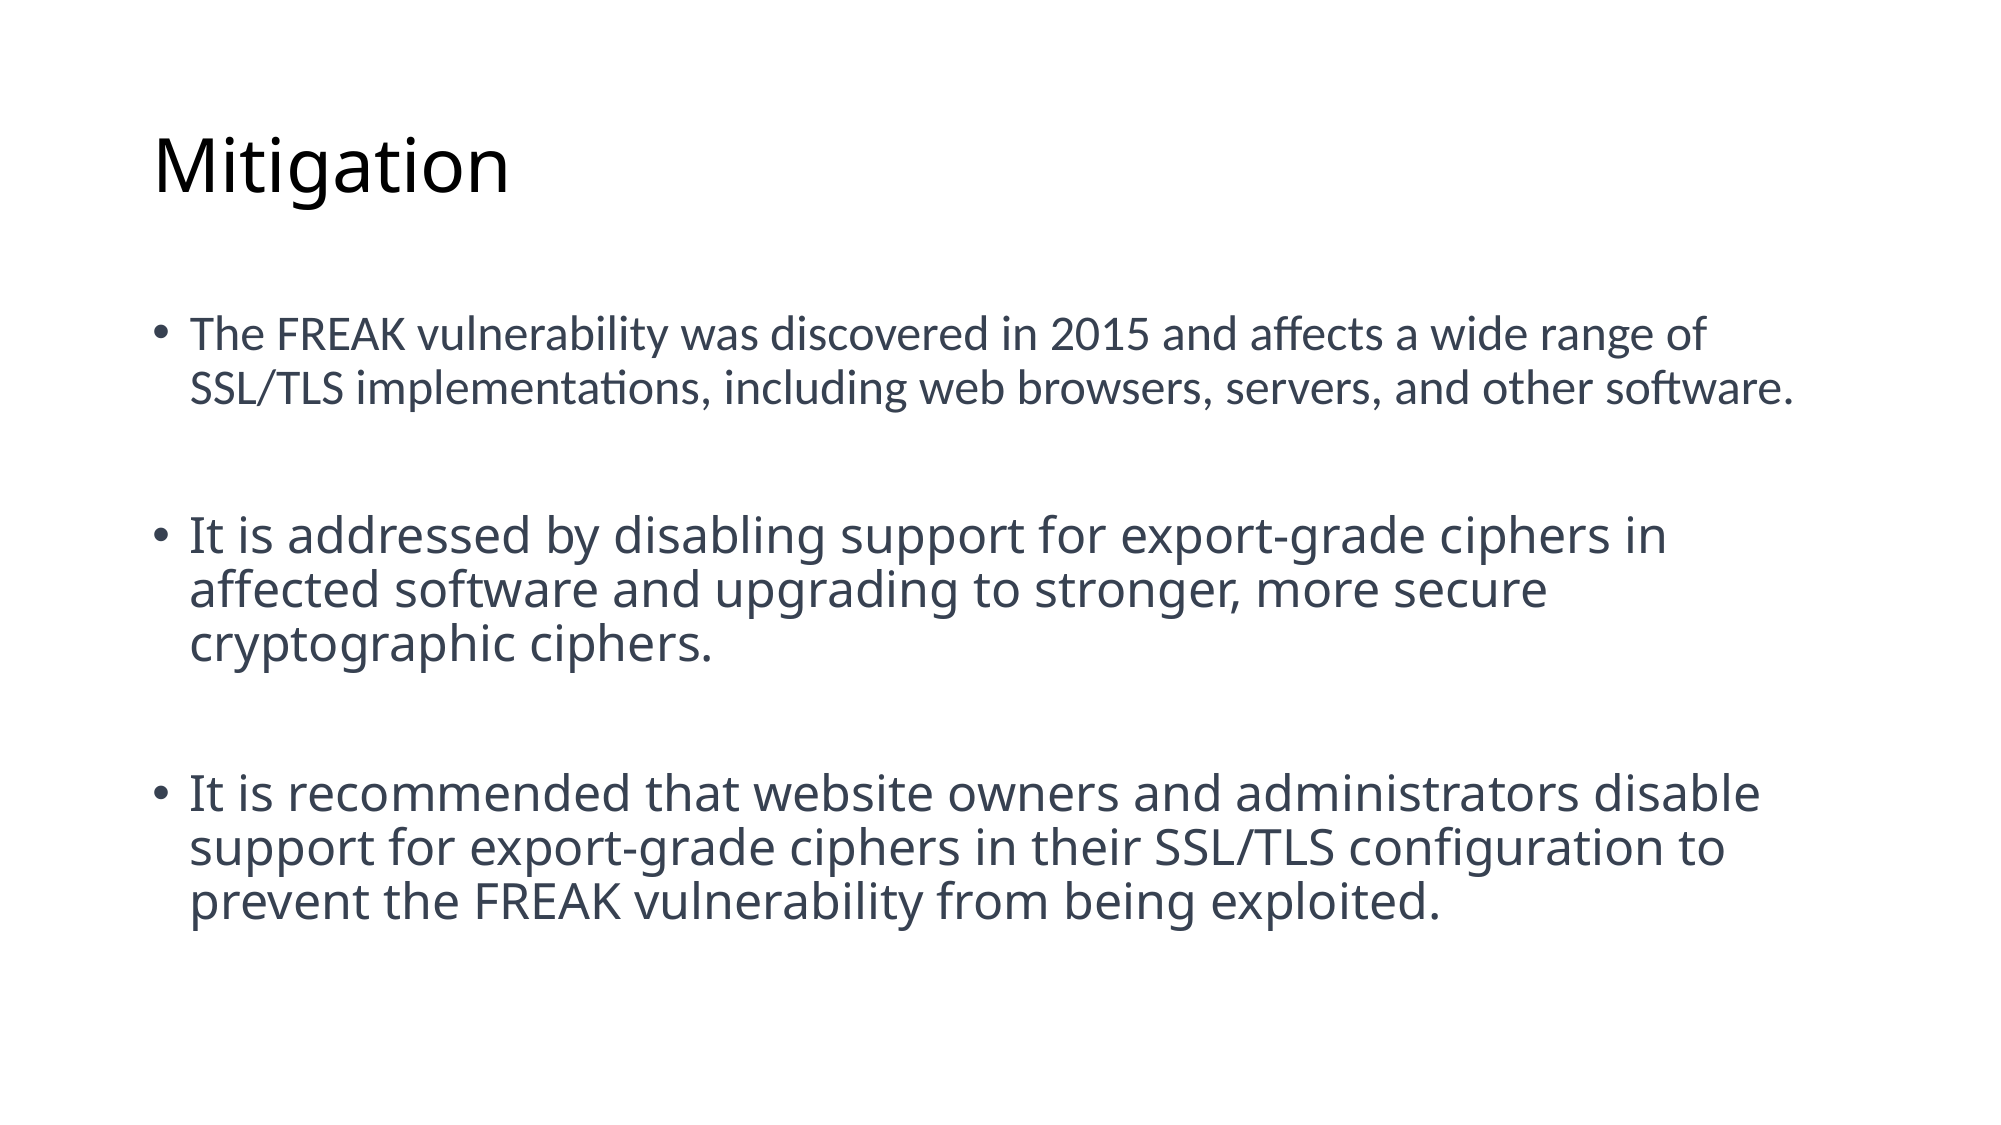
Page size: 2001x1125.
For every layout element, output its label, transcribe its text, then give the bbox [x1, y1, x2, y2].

list The FREAK vulnerability was discovered in 2015 and affects a wide range of SSL/TLS implementations, including web browsers, servers, and other software. It is addressed by disabling support for export-grade ciphers in affected software and upgrading to stronger, more secure cryptographic ciphers. It is recommended that website owners and administrators disable support for export-grade ciphers in their SSL/TLS configuration to prevent the FREAK vulnerability from being exploited. [137, 299, 1863, 1014]
title Mitigation [137, 59, 1863, 278]
